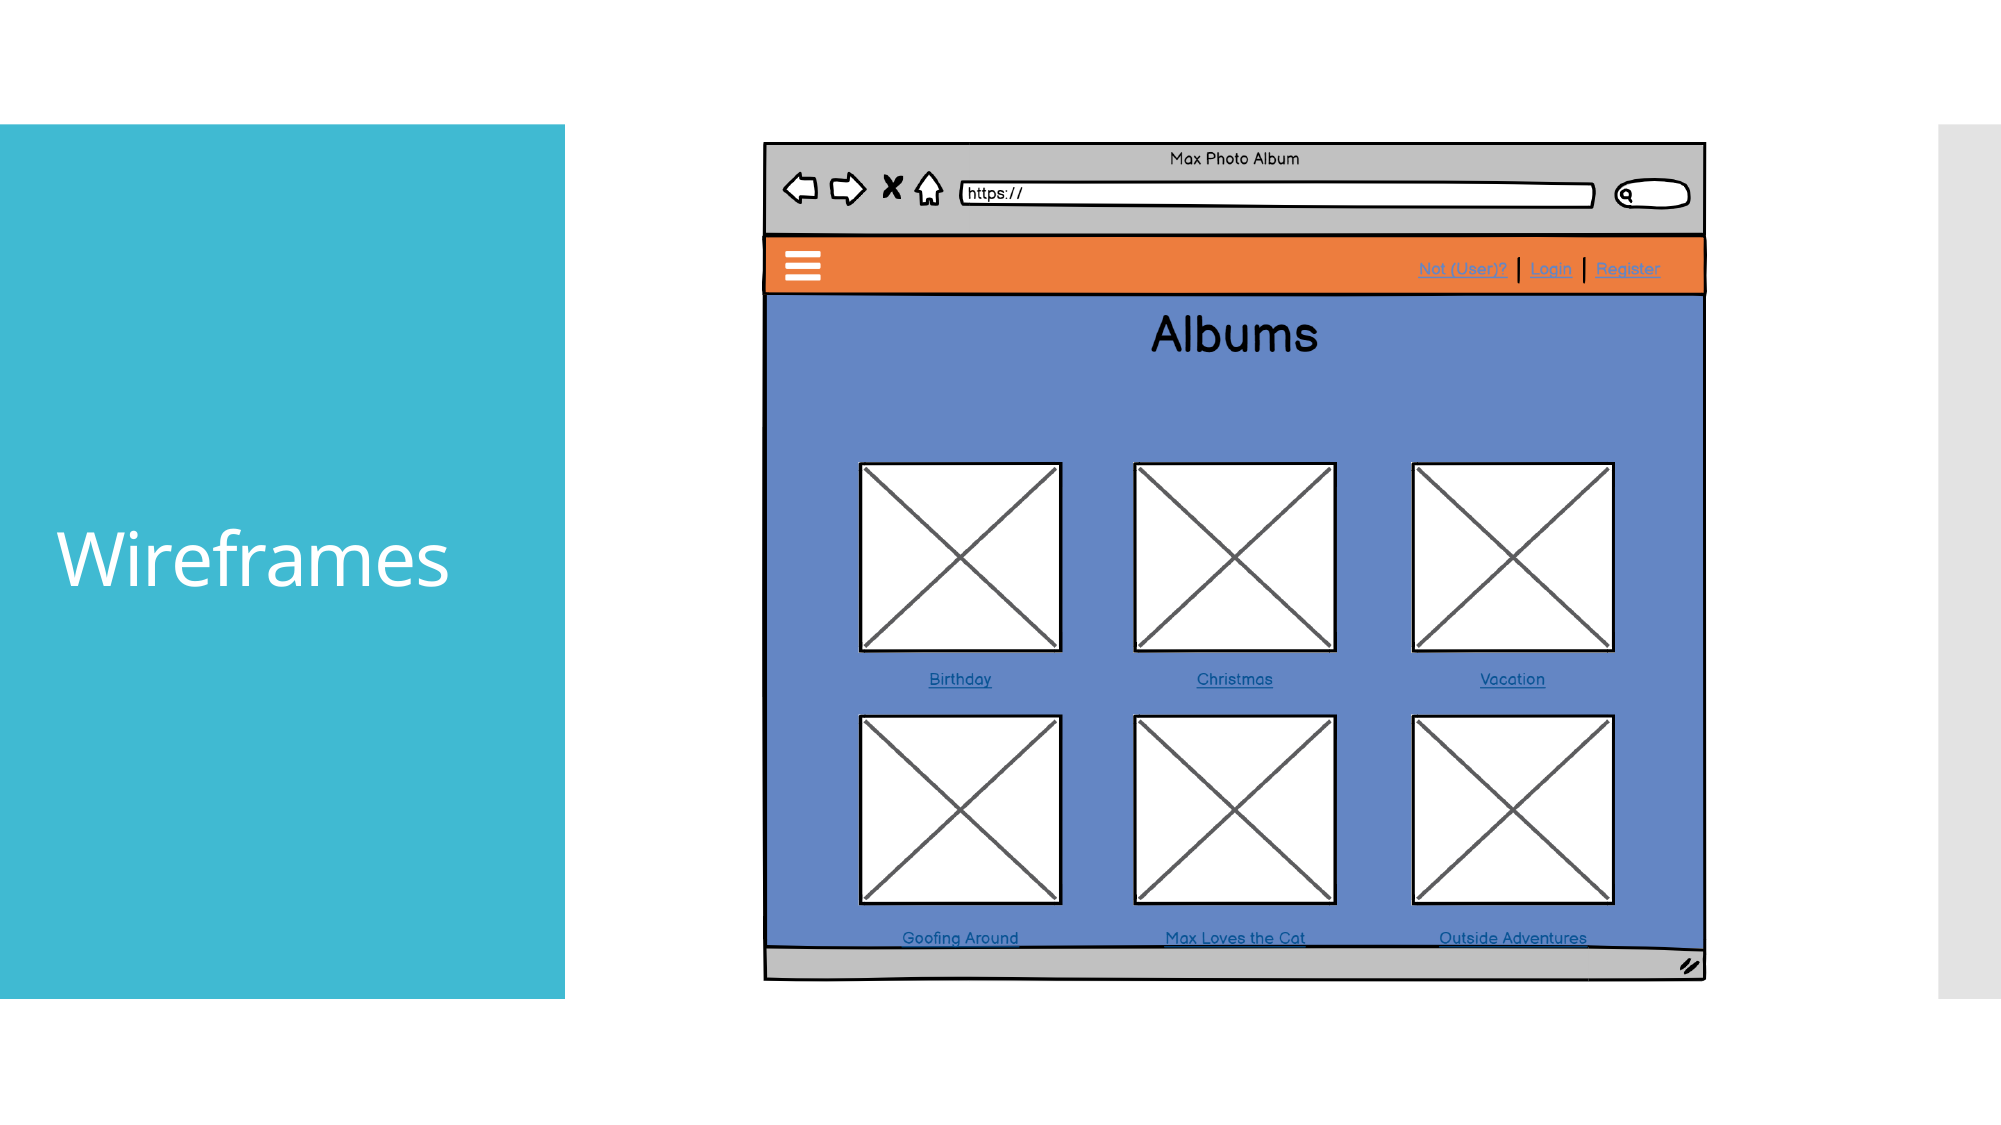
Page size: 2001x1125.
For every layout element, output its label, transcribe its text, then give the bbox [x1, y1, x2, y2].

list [762, 141, 1707, 982]
title Wireframes [41, 184, 525, 940]
